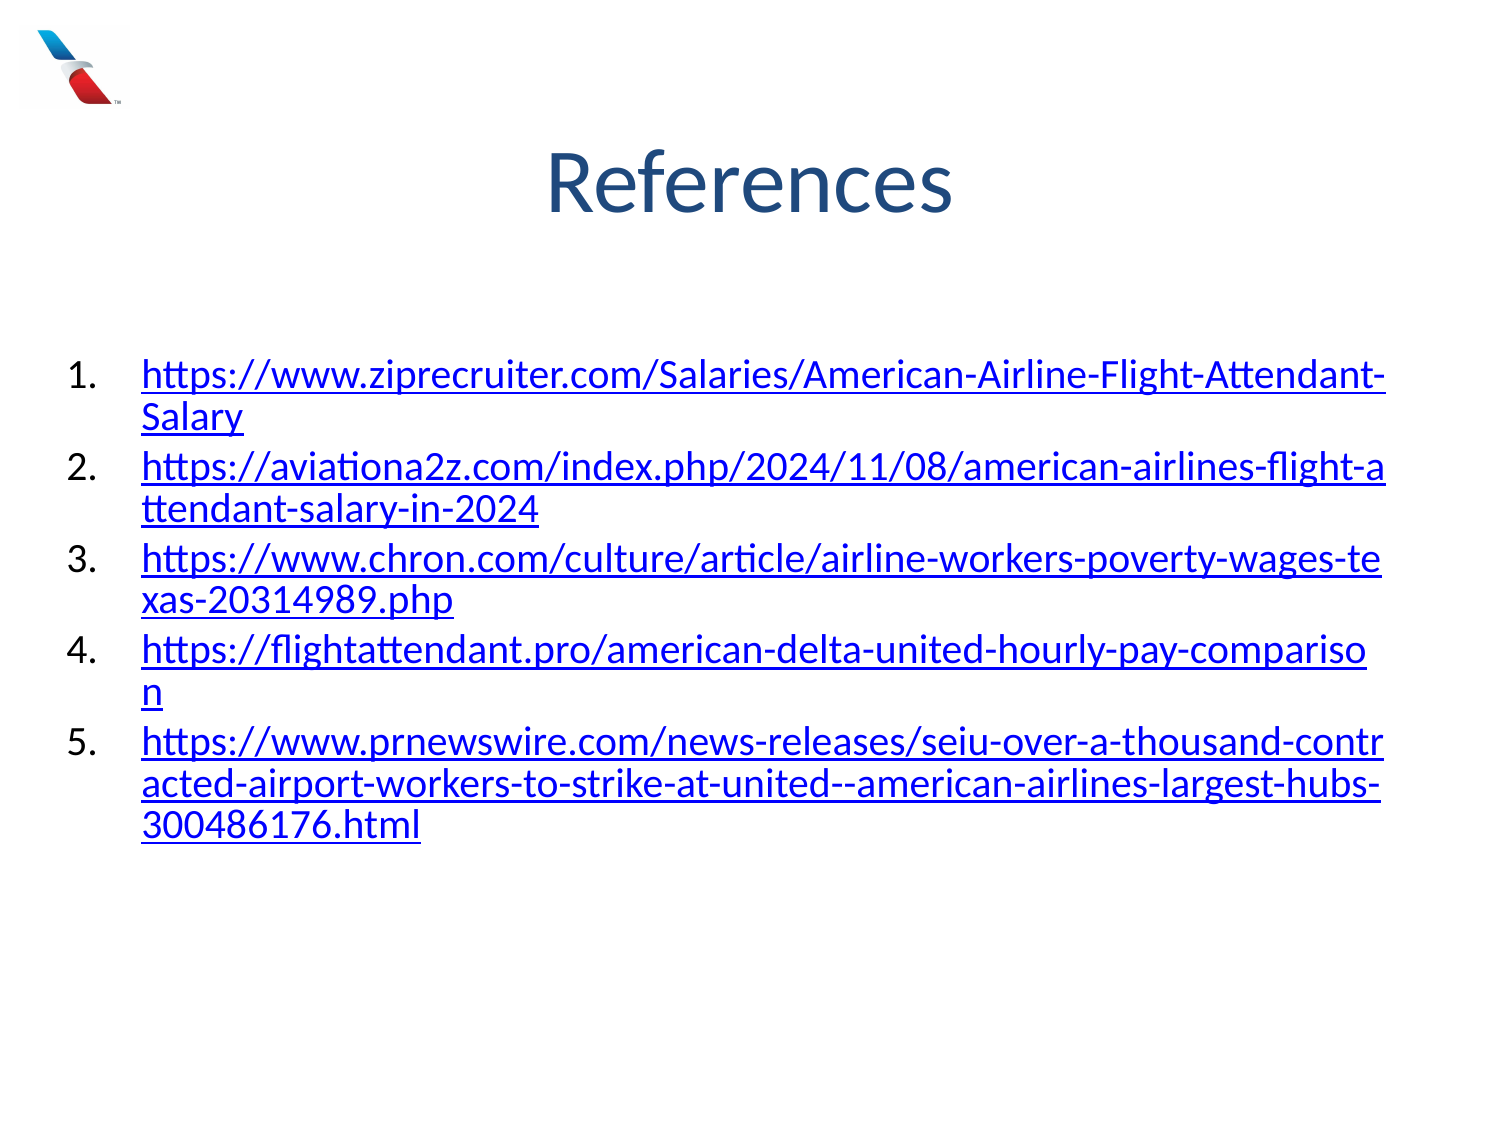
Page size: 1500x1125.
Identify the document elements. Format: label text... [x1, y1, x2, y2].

text_box References [74, 113, 1425, 302]
picture [19, 25, 131, 109]
text_box https://www.ziprecruiter.com/Salaries/American-Airline-Flight-Attendant-Salary https://aviationa2z.com/index.php/2024/11/08/american-airlines-flight-attendant-salary-in-2024 https://www.chron.com/culture/article/airline-workers-poverty-wages-texas-20314989.php https://flightattendant.pro/american-delta-united-hourly-pay-comparison https://www.prnewswire.com/news-releases/seiu-over-a-thousand-contracted-airport-workers-to-strike-at-united--american-airlines-largest-hubs-300486176.html [51, 339, 1402, 1012]
